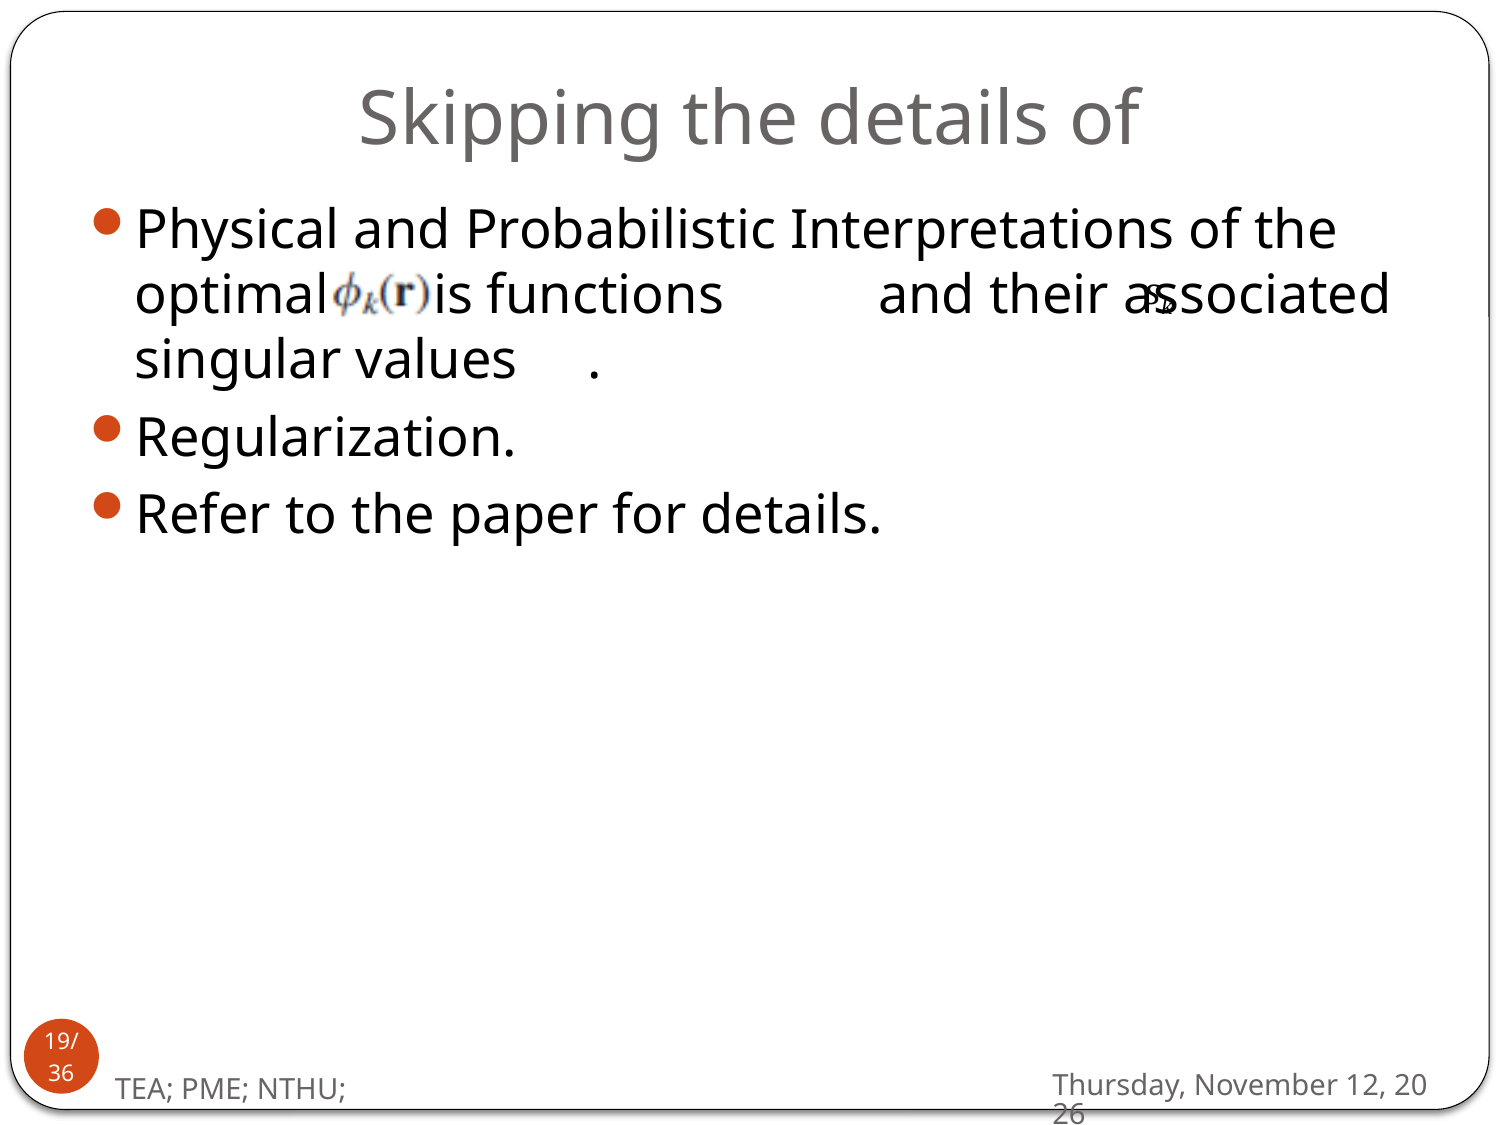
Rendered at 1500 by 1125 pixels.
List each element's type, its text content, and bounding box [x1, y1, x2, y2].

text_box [1137, 262, 1183, 326]
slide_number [1037, 1046, 1444, 1125]
footer TEA; PME; NTHU; [99, 1050, 750, 1125]
list Physical and Probabilistic Interpretations of the optimal basis functions and their associated singular values . Regularization. Refer to the paper for details. [75, 187, 1438, 1000]
slide_number 19/36 [23, 1018, 99, 1094]
title Skipping the details of [75, 62, 1425, 175]
picture [324, 262, 438, 326]
